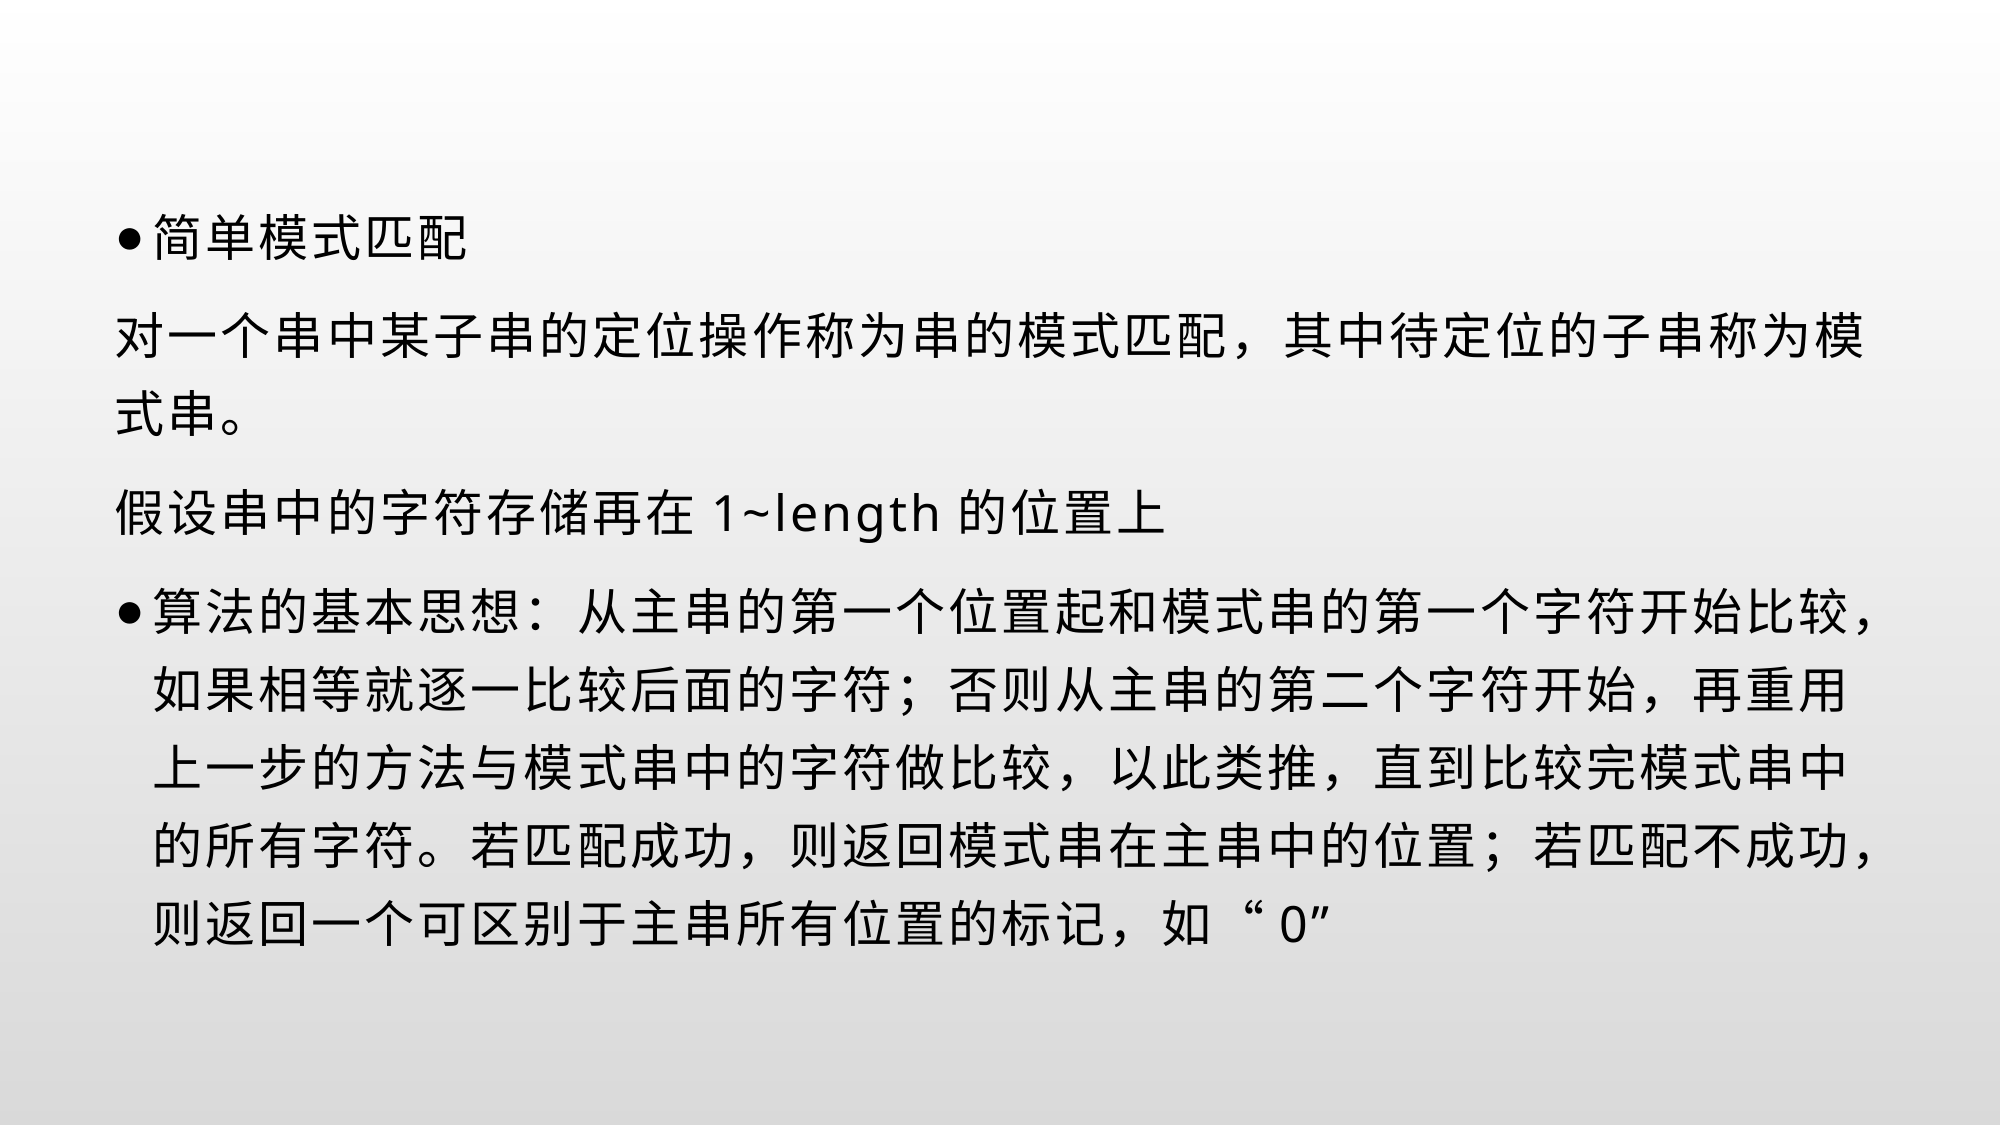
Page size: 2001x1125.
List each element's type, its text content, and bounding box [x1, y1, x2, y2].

list 简单模式匹配 对一个串中某子串的定位操作称为串的模式匹配，其中待定位的子串称为模式串。 假设串中的字符存储再在1~length的位置上 算法的基本思想：从主串的第一个位置起和模式串的第一个字符开始比较，如果相等就逐一比较后面的字符；否则从主串的第二个字符开始，再重用上一步的方法与模式串中的字符做比较，以此类推，直到比较完模式串中的所有字符。若匹配成功，则返回模式串在主串中的位置；若匹配不成功，则返回一个可区别于主串所有位置的标记，如“0” [99, 99, 1900, 1026]
